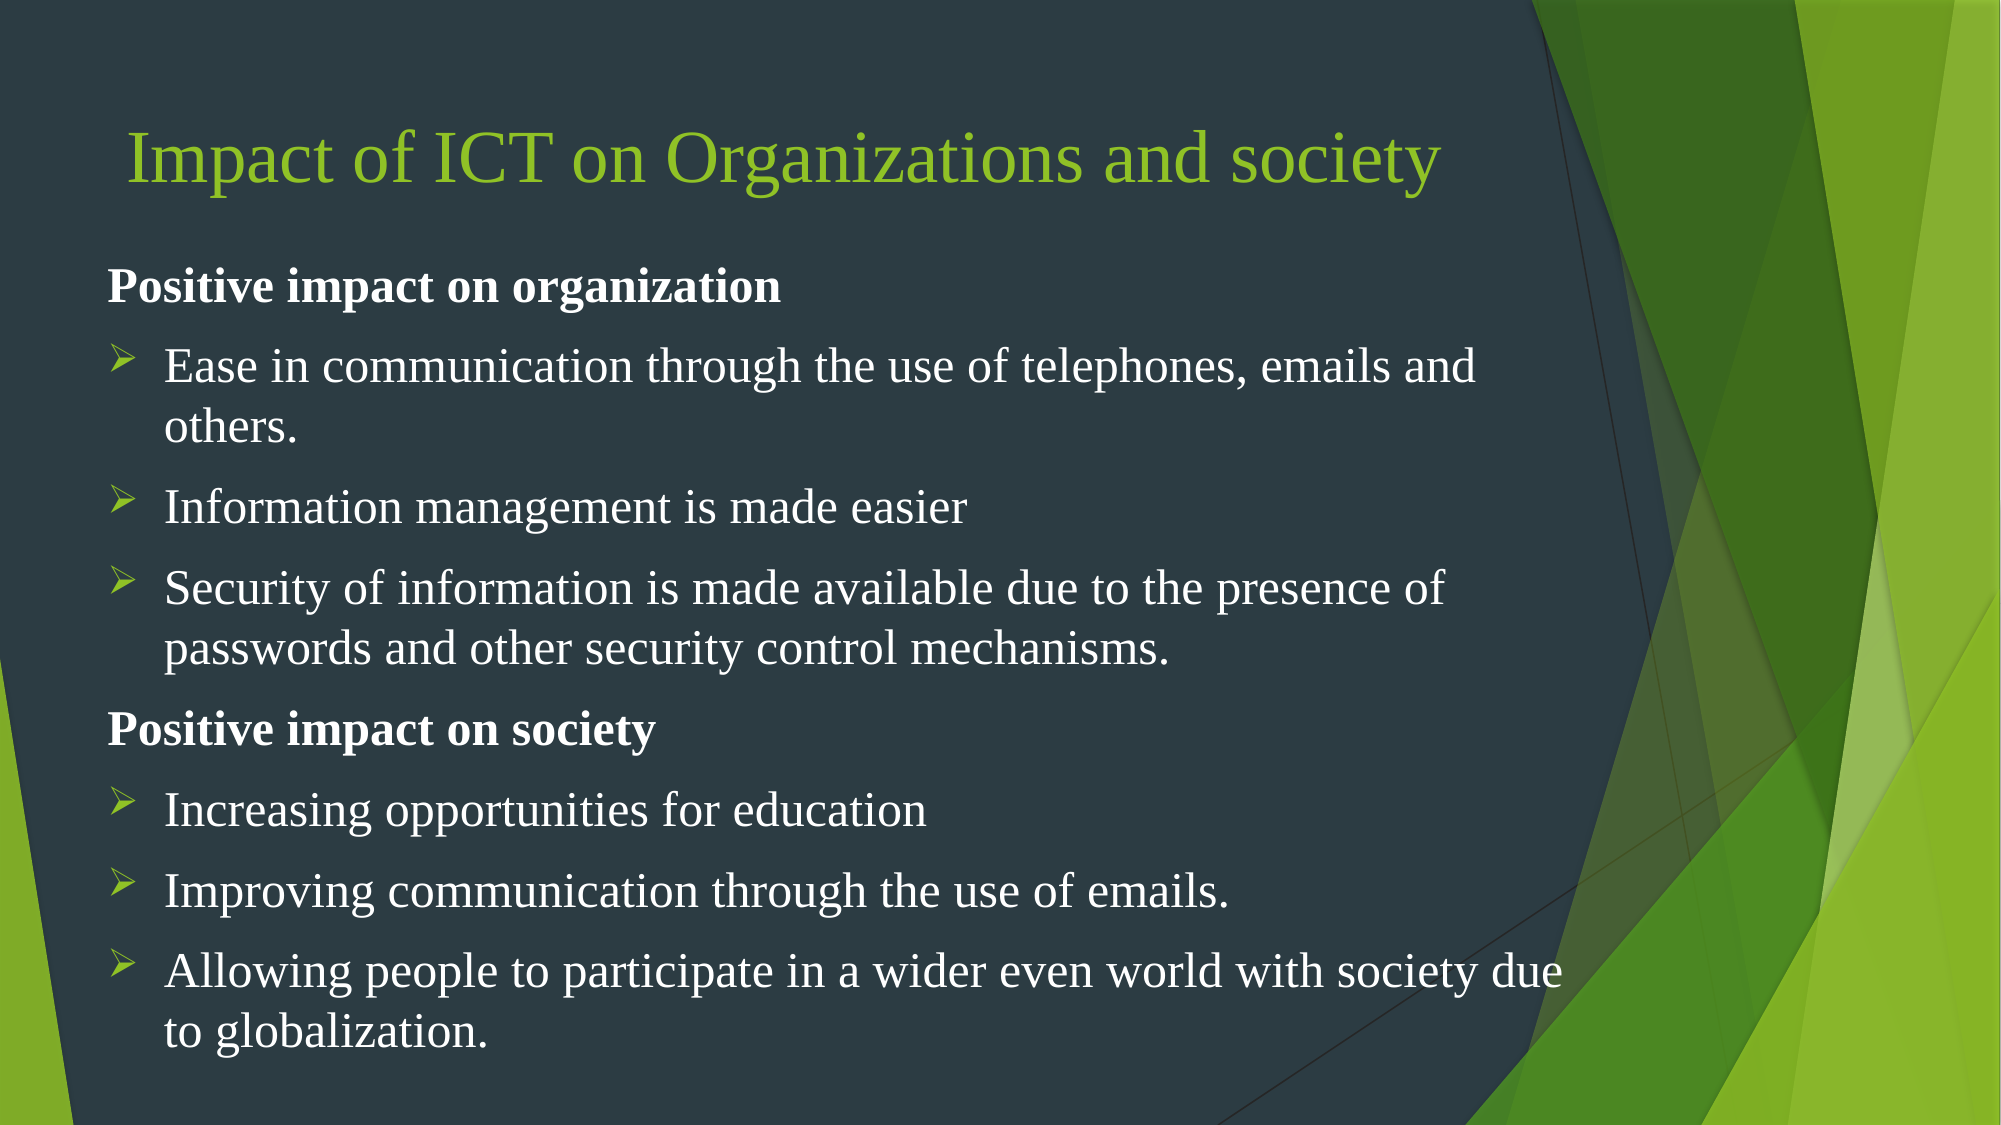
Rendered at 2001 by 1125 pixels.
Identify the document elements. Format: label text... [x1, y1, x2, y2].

list Positive impact on organization Ease in communication through the use of telephones, emails and others. Information management is made easier Security of information is made available due to the presence of passwords and other security control mechanisms. Positive impact on society Increasing opportunities for education Improving communication through the use of emails. Allowing people to participate in a wider even world with society due to globalization. [92, 244, 1597, 1092]
title Impact of ICT on Organizations and society [111, 99, 1522, 244]
